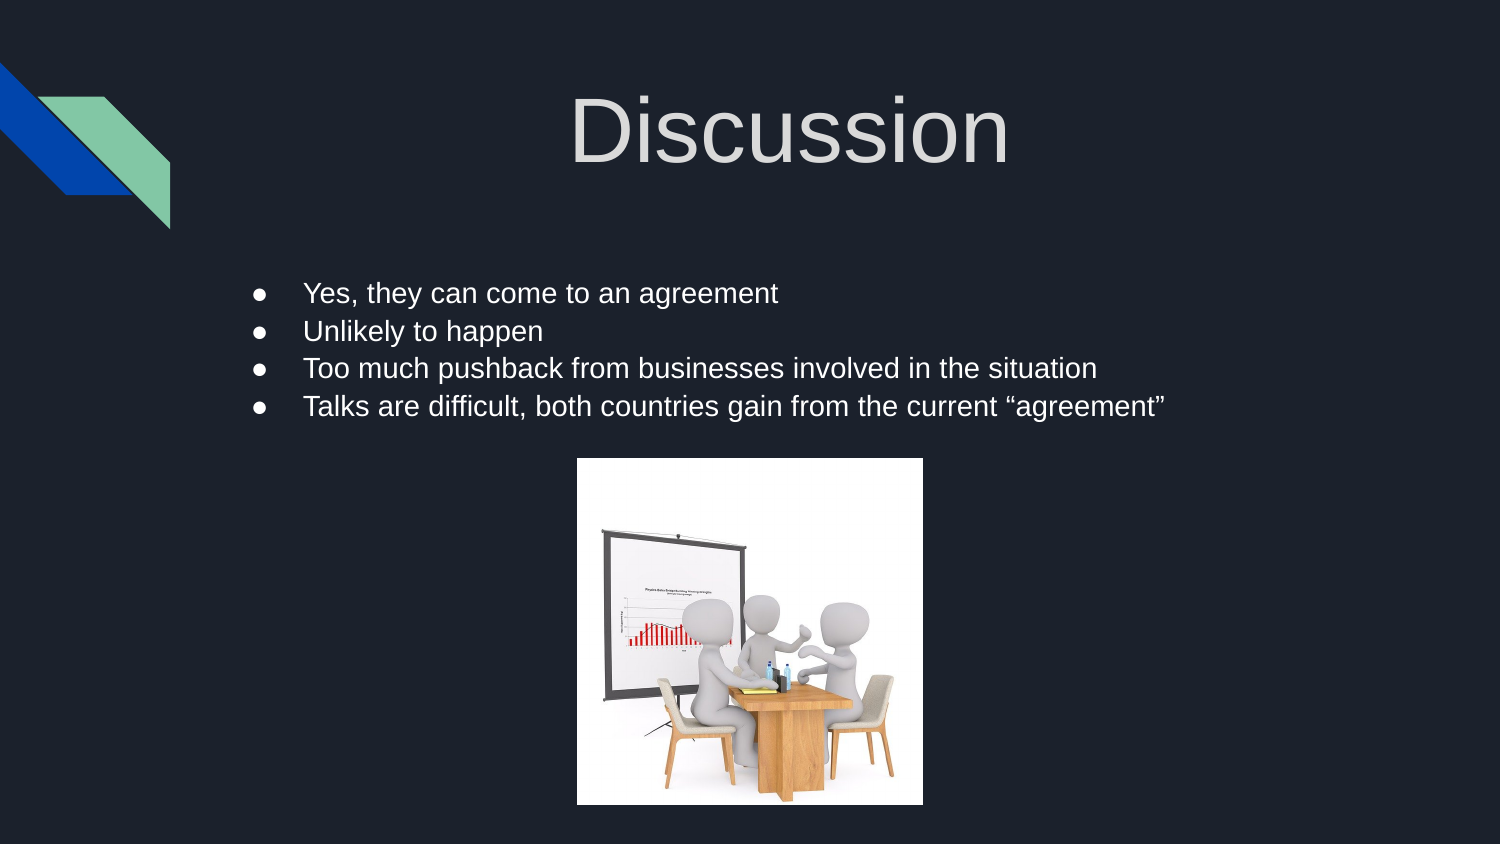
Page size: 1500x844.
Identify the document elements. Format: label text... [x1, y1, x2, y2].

picture [576, 458, 923, 805]
title Discussion [212, 64, 1368, 215]
list Yes, they can come to an agreement Unlikely to happen Too much pushback from businesses involved in the situation Talks are difficult, both countries gain from the current “agreement” [212, 257, 1368, 735]
